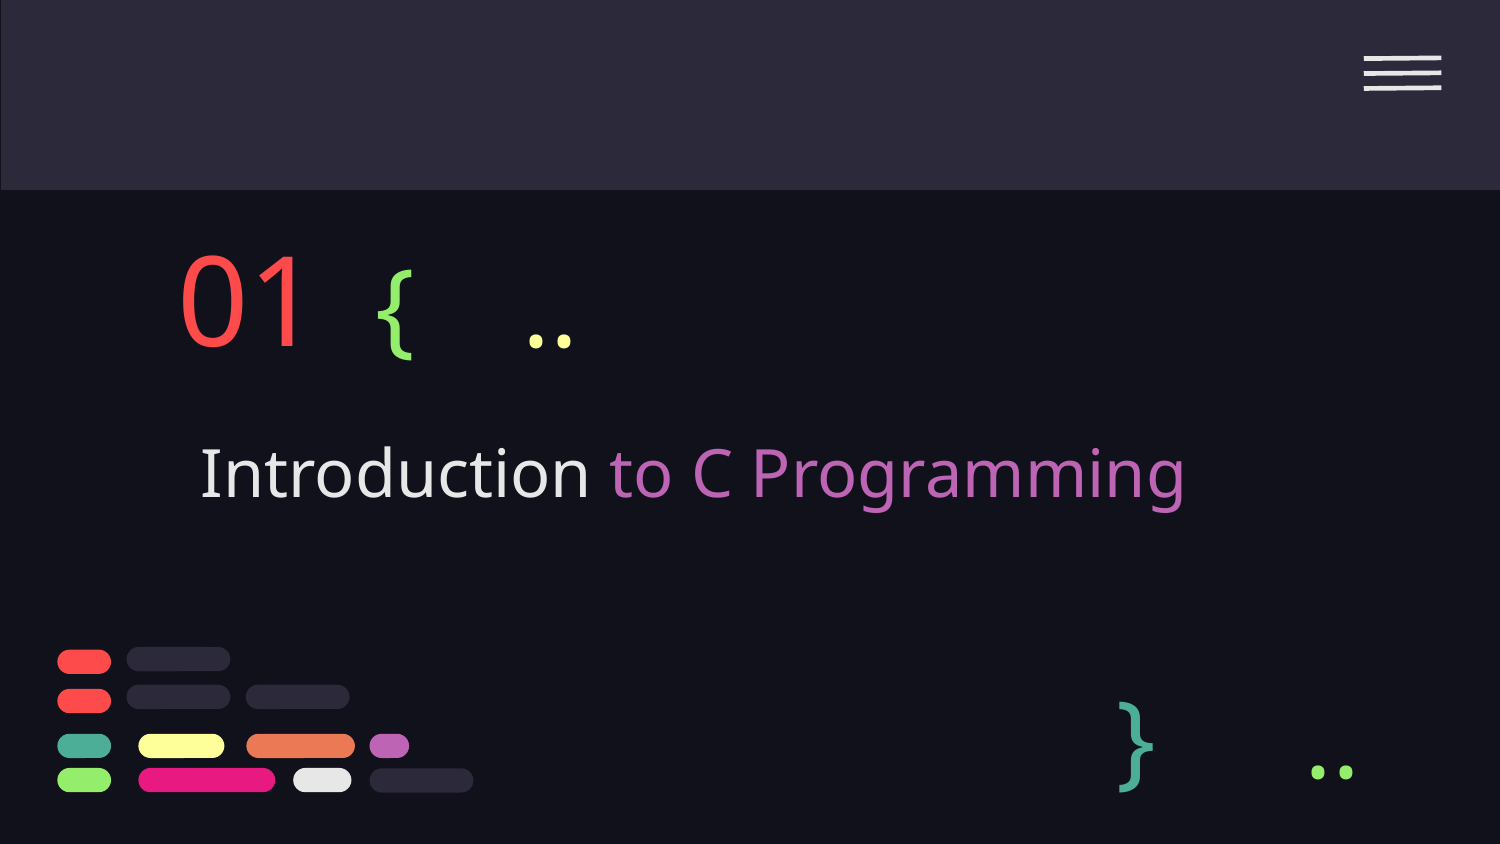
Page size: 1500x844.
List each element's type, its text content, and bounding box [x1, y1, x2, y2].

text_box .. [1215, 692, 1376, 782]
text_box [57, 646, 474, 793]
title Introduction to C Programming [185, 371, 1396, 569]
text_box .. [433, 260, 594, 351]
text_box } [1101, 657, 1188, 782]
text_box { [360, 225, 476, 368]
title 01 [162, 221, 434, 372]
